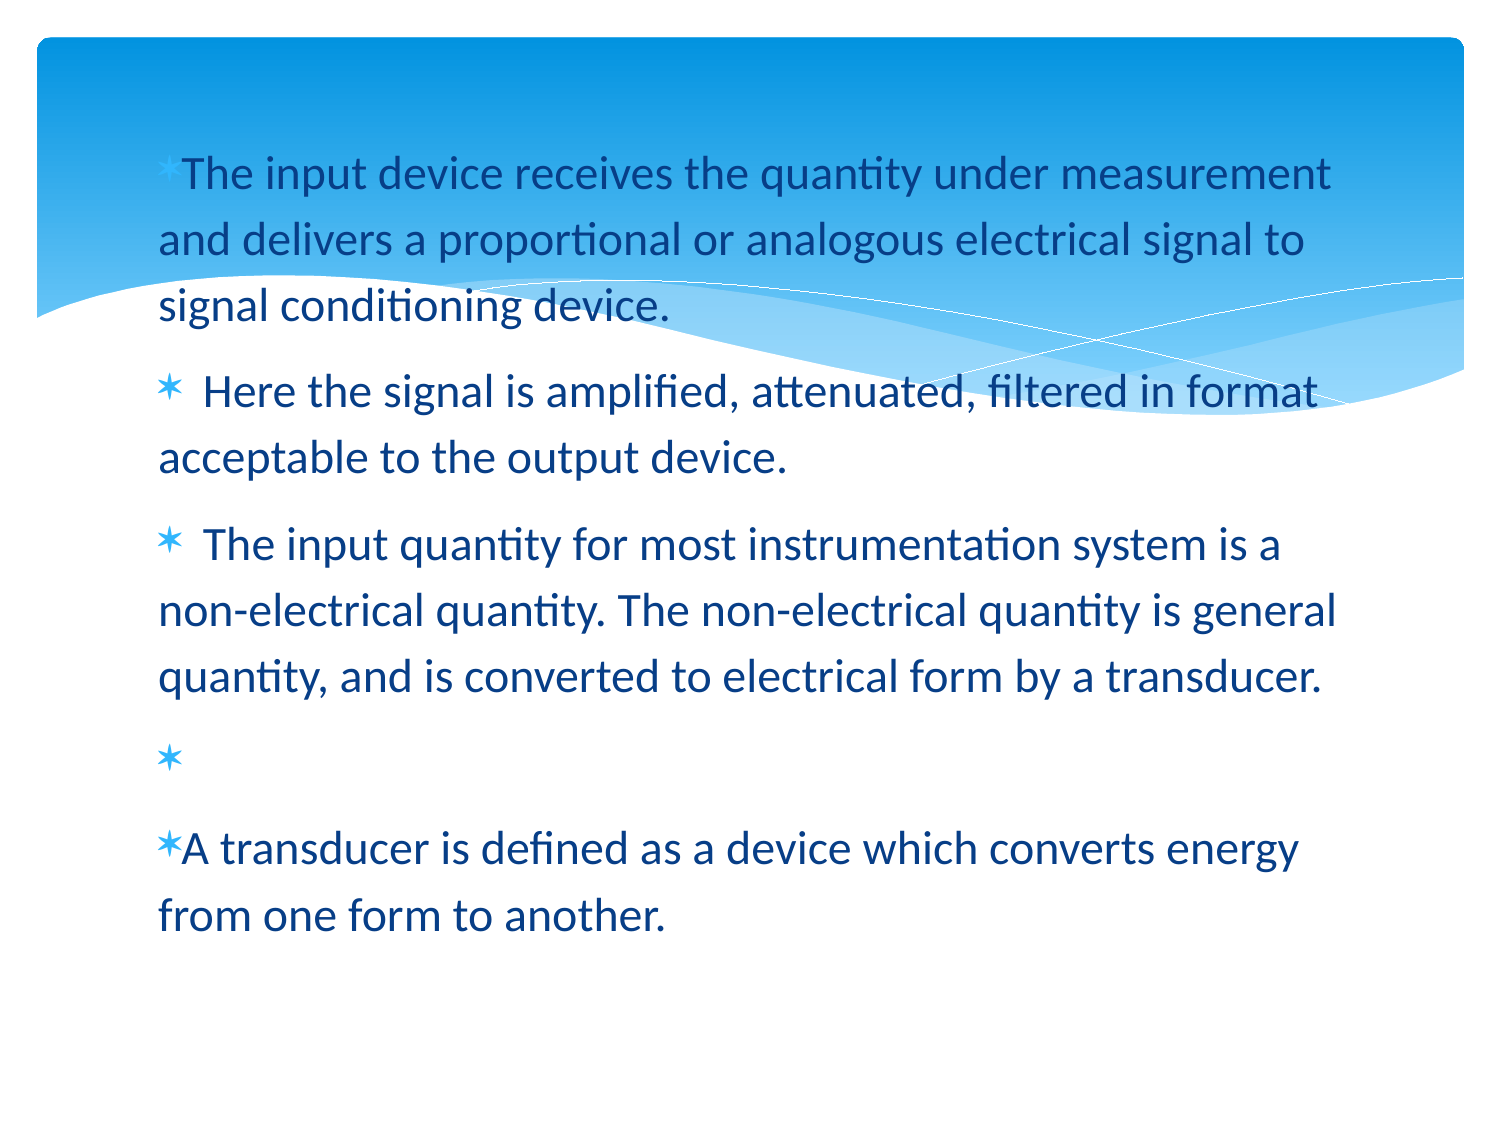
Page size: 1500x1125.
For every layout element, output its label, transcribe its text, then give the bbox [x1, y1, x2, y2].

list The input device receives the quantity under measurement and delivers a proportional or analogous electrical signal to signal conditioning device. Here the signal is amplified, attenuated, filtered in format acceptable to the output device. The input quantity for most instrumentation system is a non-electrical quantity. The non-electrical quantity is general quantity, and is converted to electrical form by a transducer. A transducer is defined as a device which converts energy from one form to another. [143, 125, 1359, 1005]
